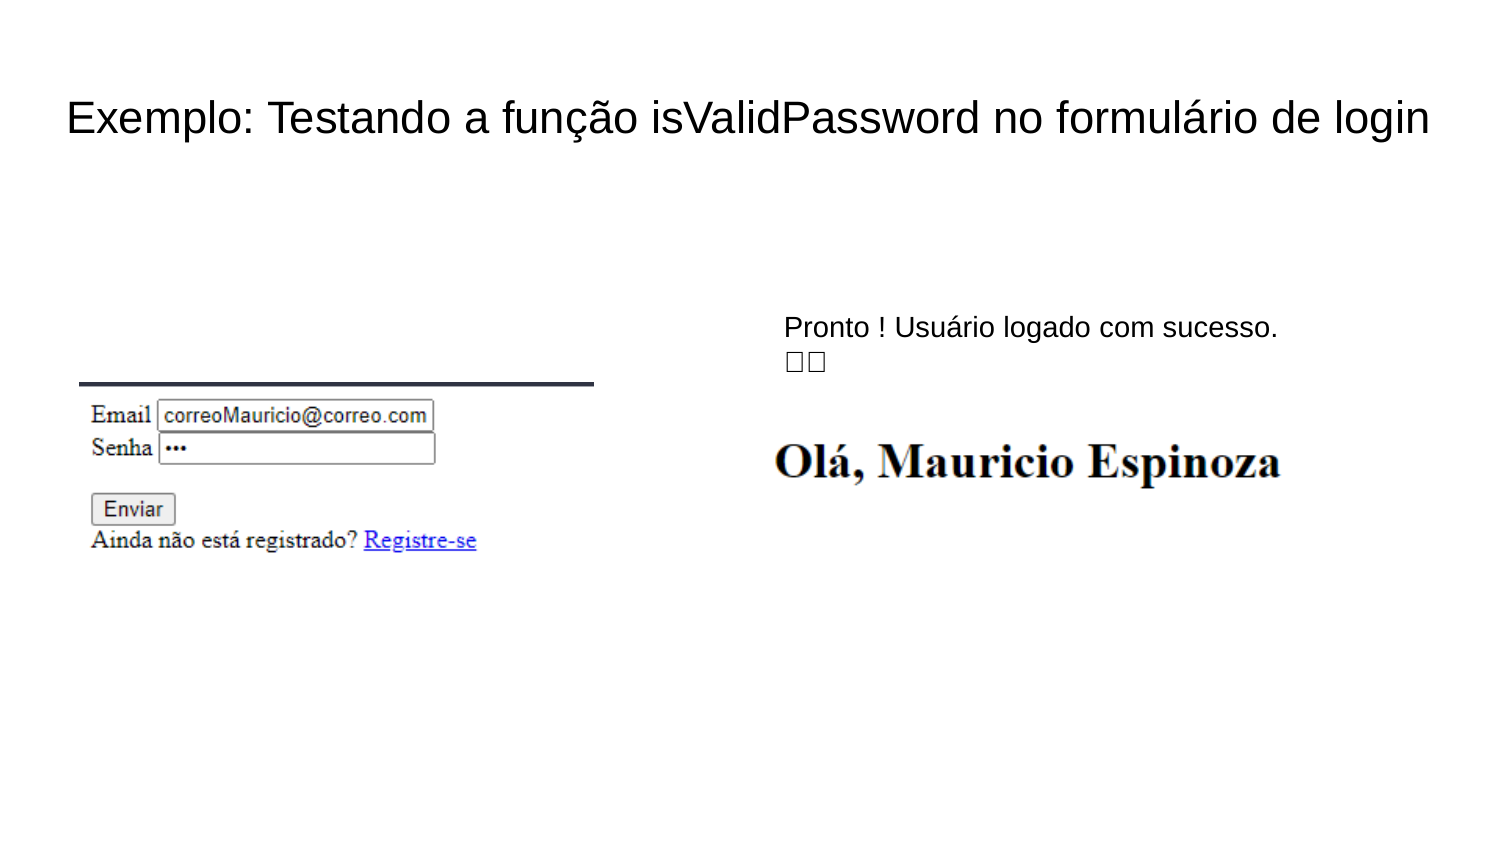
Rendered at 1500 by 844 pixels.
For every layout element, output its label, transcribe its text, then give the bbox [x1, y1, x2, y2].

picture [768, 372, 1345, 536]
text_box Pronto ! Usuário logado com sucesso. 🙌🏽 [768, 293, 1338, 372]
picture [78, 381, 594, 573]
title Exemplo: Testando a função isValidPassword no formulário de login [51, 72, 1449, 167]
